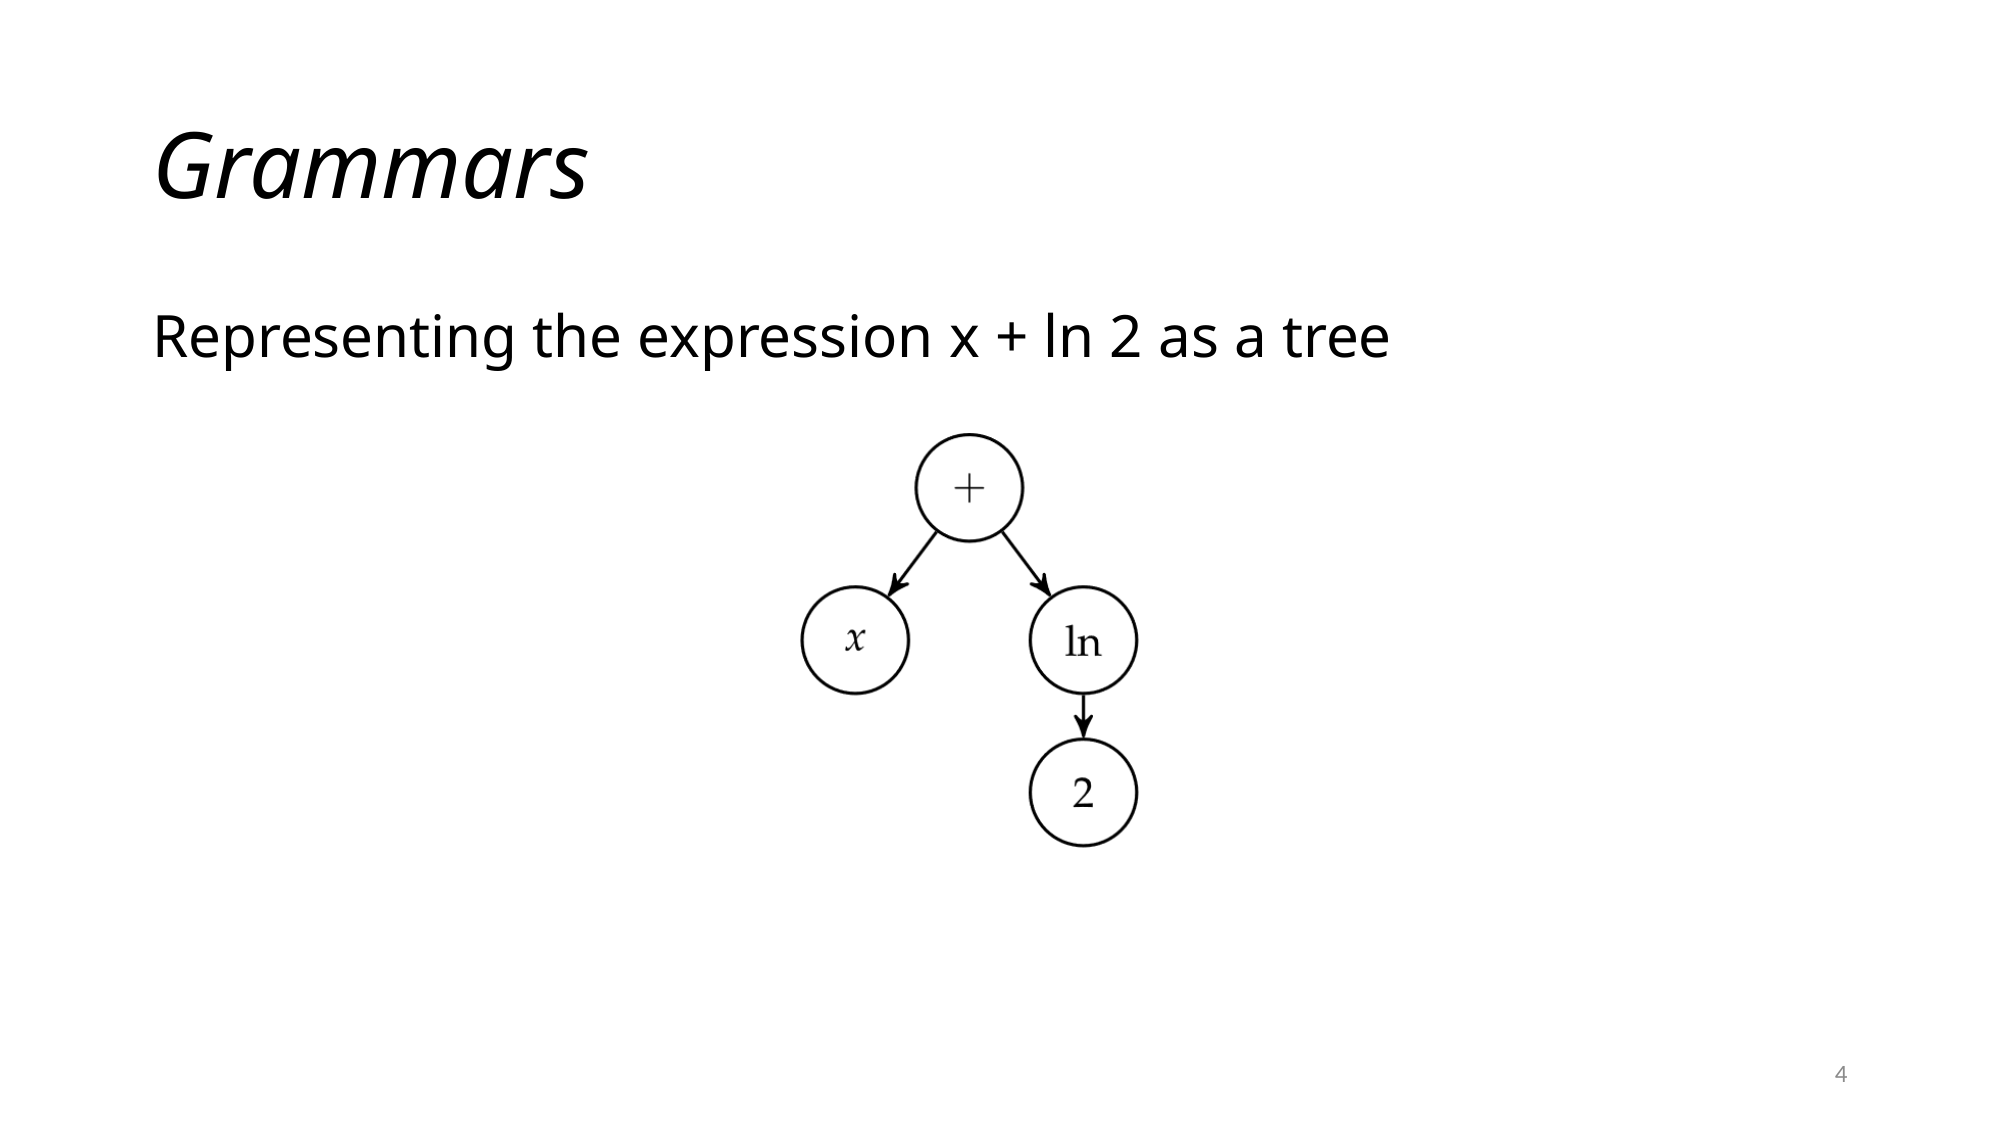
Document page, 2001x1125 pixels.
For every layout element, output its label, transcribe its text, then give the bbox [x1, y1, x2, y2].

list Representing the expression x + ln 2 as a tree [137, 299, 1863, 1125]
picture [796, 430, 1143, 855]
slide_number 4 [1412, 1042, 1863, 1103]
title Grammars [137, 59, 1863, 278]
